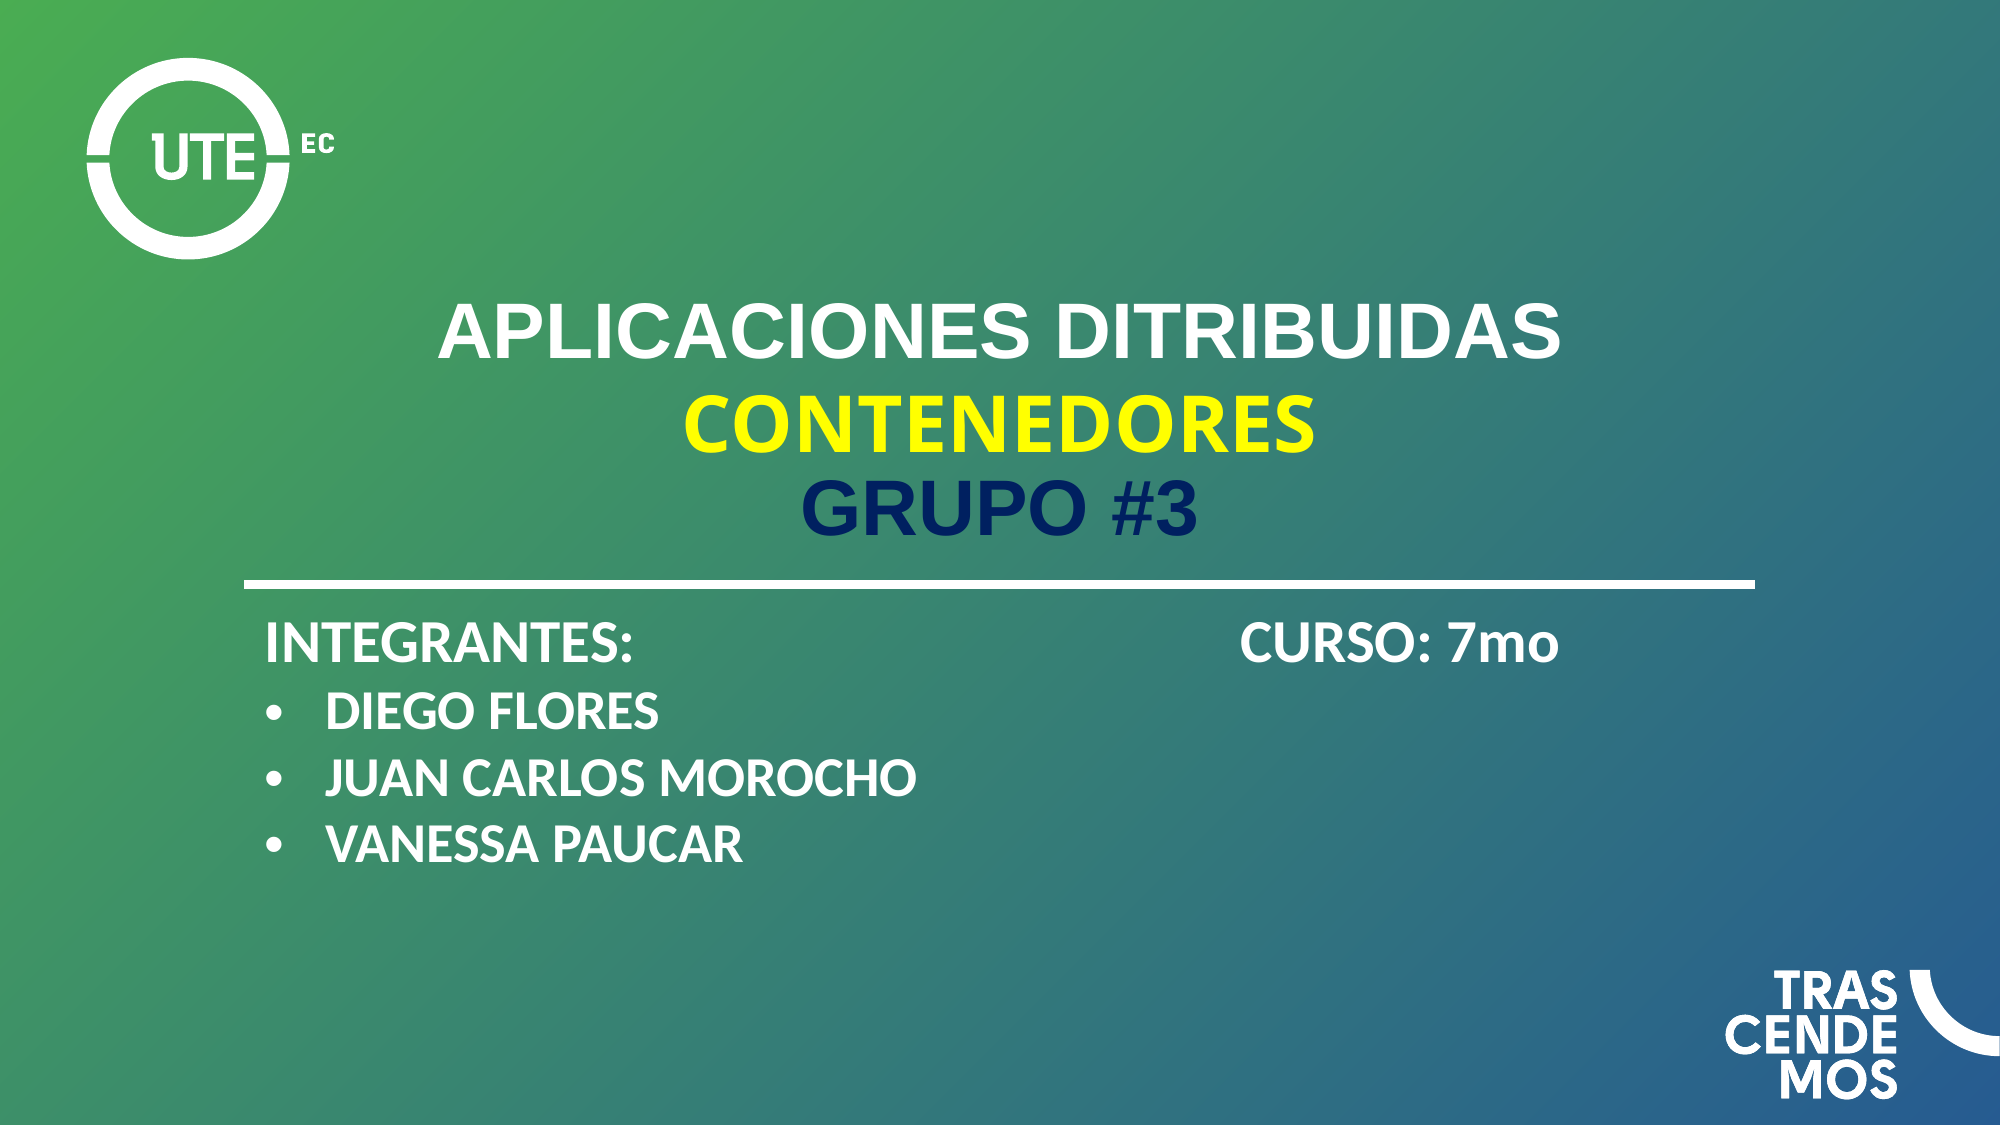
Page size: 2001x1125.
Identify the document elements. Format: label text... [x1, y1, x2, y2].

subtitle INTEGRANTES: CURSO: 7mo DIEGO FLORES JUAN CARLOS MOROCHO VANESSA PAUCAR [249, 611, 1750, 884]
title APLICACIONES DITRIBUIDAS CONTENEDORES GRUPO #3 [249, 287, 1750, 559]
